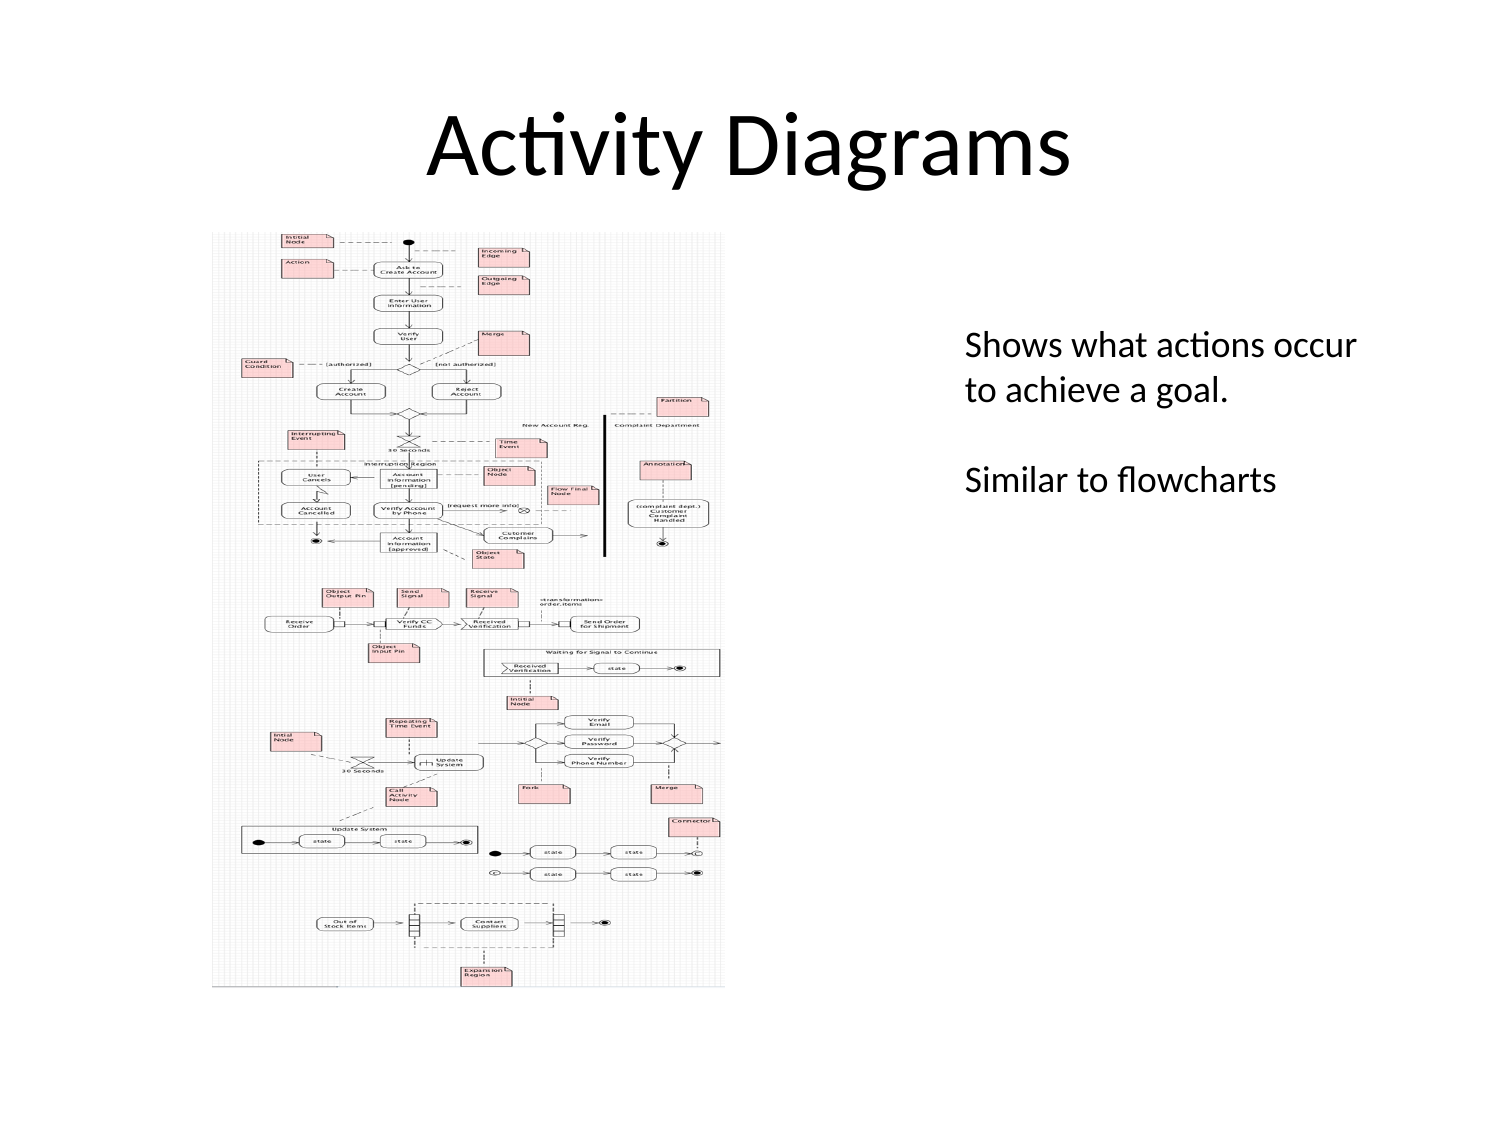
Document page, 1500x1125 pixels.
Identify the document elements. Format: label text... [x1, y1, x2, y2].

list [212, 232, 726, 989]
title Activity Diagrams [75, 45, 1425, 233]
text_box Shows what actions occur to achieve a goal. Similar to flowcharts [949, 312, 1400, 508]
